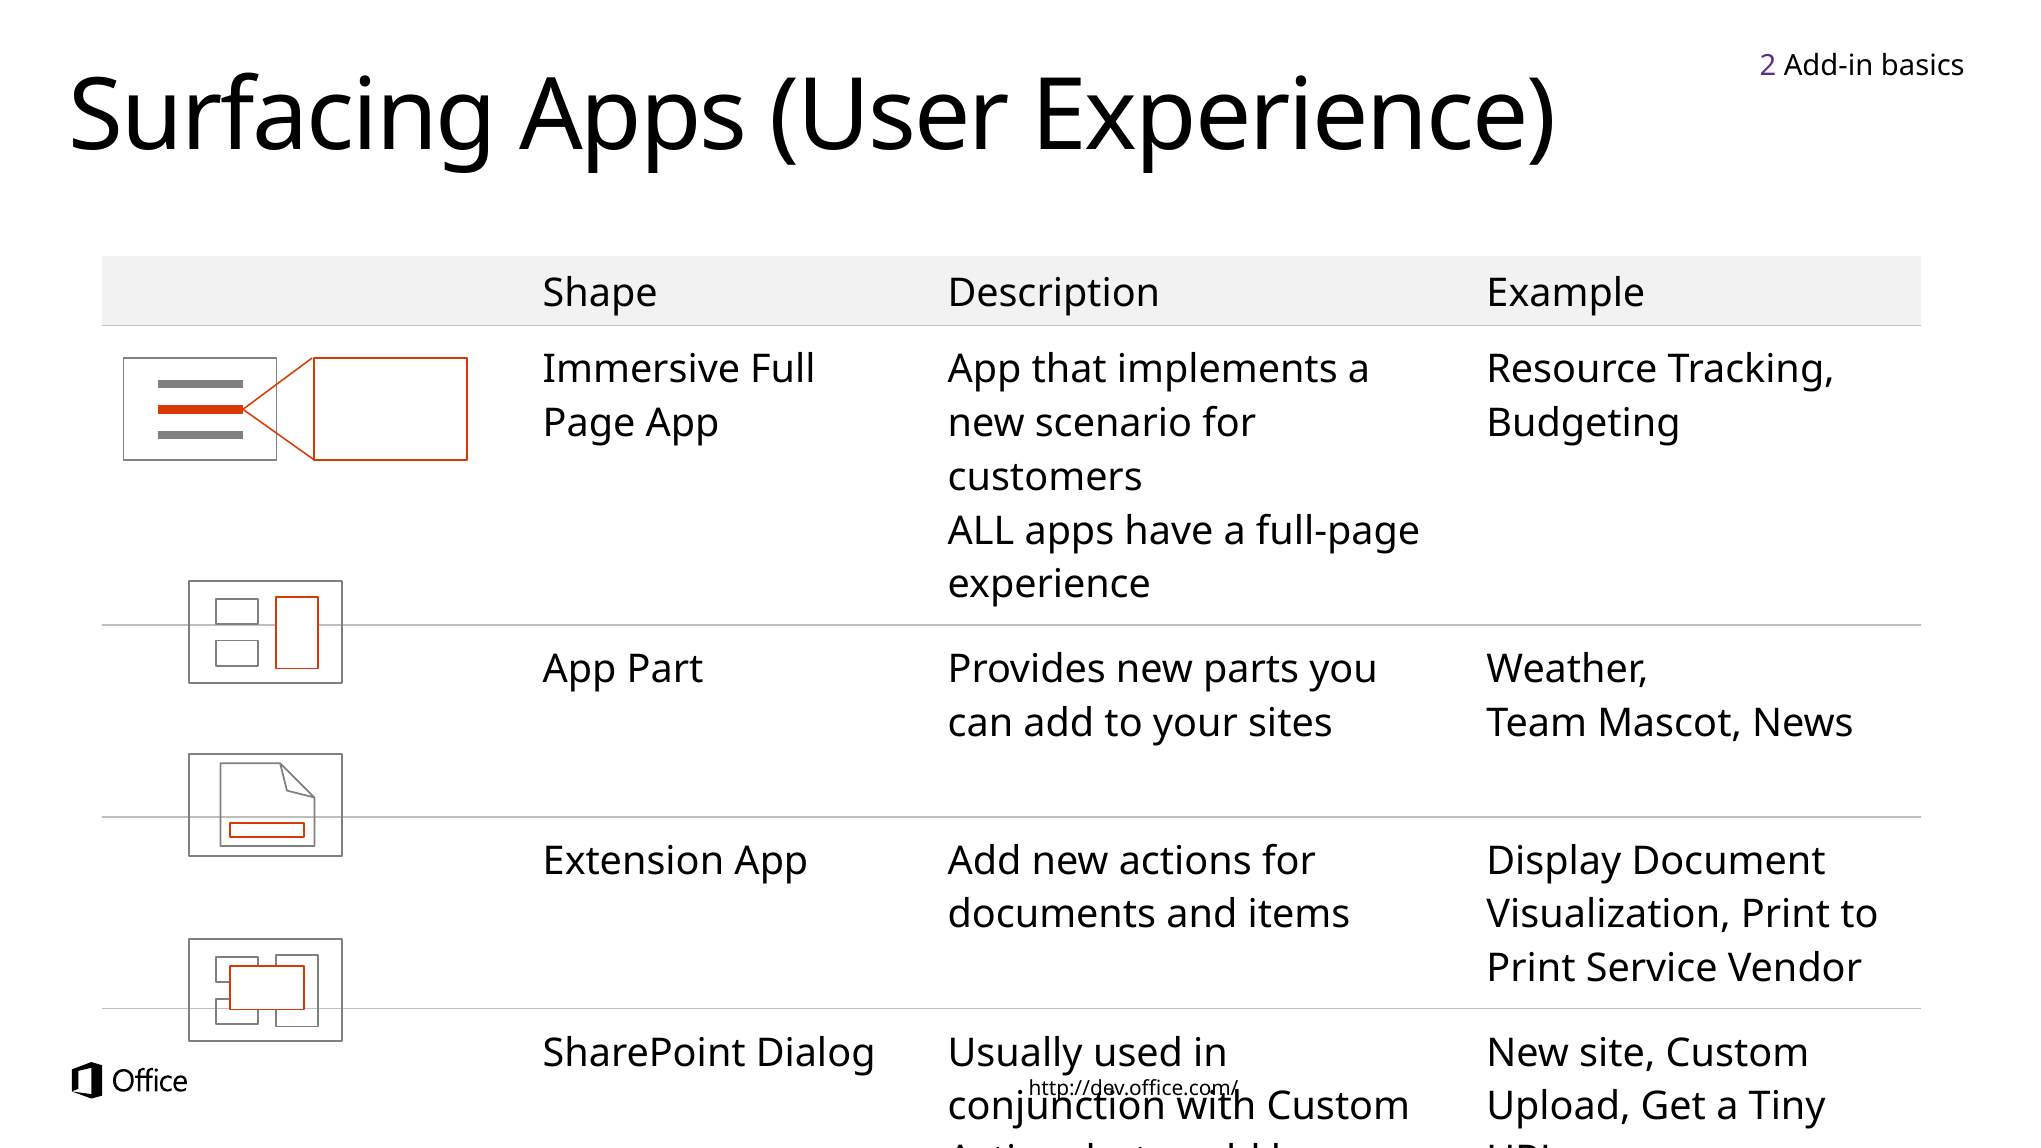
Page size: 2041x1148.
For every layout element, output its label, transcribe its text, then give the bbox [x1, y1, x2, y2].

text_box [188, 753, 343, 857]
table_cell Usually used in conjunction with Custom Action, but could be scripted in page or in OOTB controls [927, 1009, 1466, 1148]
table_cell Weather, Team Mascot, News [1466, 626, 1921, 816]
table_cell Extension App [522, 818, 927, 1008]
table_header Description [927, 256, 1466, 325]
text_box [188, 580, 343, 684]
table_cell [102, 626, 522, 816]
table_cell App Part [522, 626, 927, 816]
table_cell App that implements a new scenario for customers ALL apps have a full-page experience [927, 326, 1466, 624]
table_header Shape [522, 256, 927, 325]
footer 2 Add-in basics [1306, 48, 1996, 110]
table_cell [102, 1009, 522, 1148]
table_cell [102, 818, 522, 1008]
table_cell Resource Tracking, Budgeting [1466, 326, 1921, 624]
table_header [102, 256, 522, 325]
table_cell Display Document Visualization, Print to Print Service Vendor [1466, 818, 1921, 1008]
title Surfacing Apps (User Experience) [45, 48, 1996, 199]
table_header Example [1466, 256, 1921, 325]
table_cell Immersive Full Page App [522, 326, 927, 624]
table_cell New site, Custom Upload, Get a Tiny URL [1466, 1009, 1921, 1148]
table_cell Provides new parts you can add to your sites [927, 626, 1466, 816]
table_cell Add new actions for documents and items [927, 818, 1466, 1008]
table_cell [102, 326, 522, 624]
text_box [123, 357, 468, 461]
table_cell SharePoint Dialog [522, 1009, 927, 1148]
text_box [188, 938, 343, 1042]
